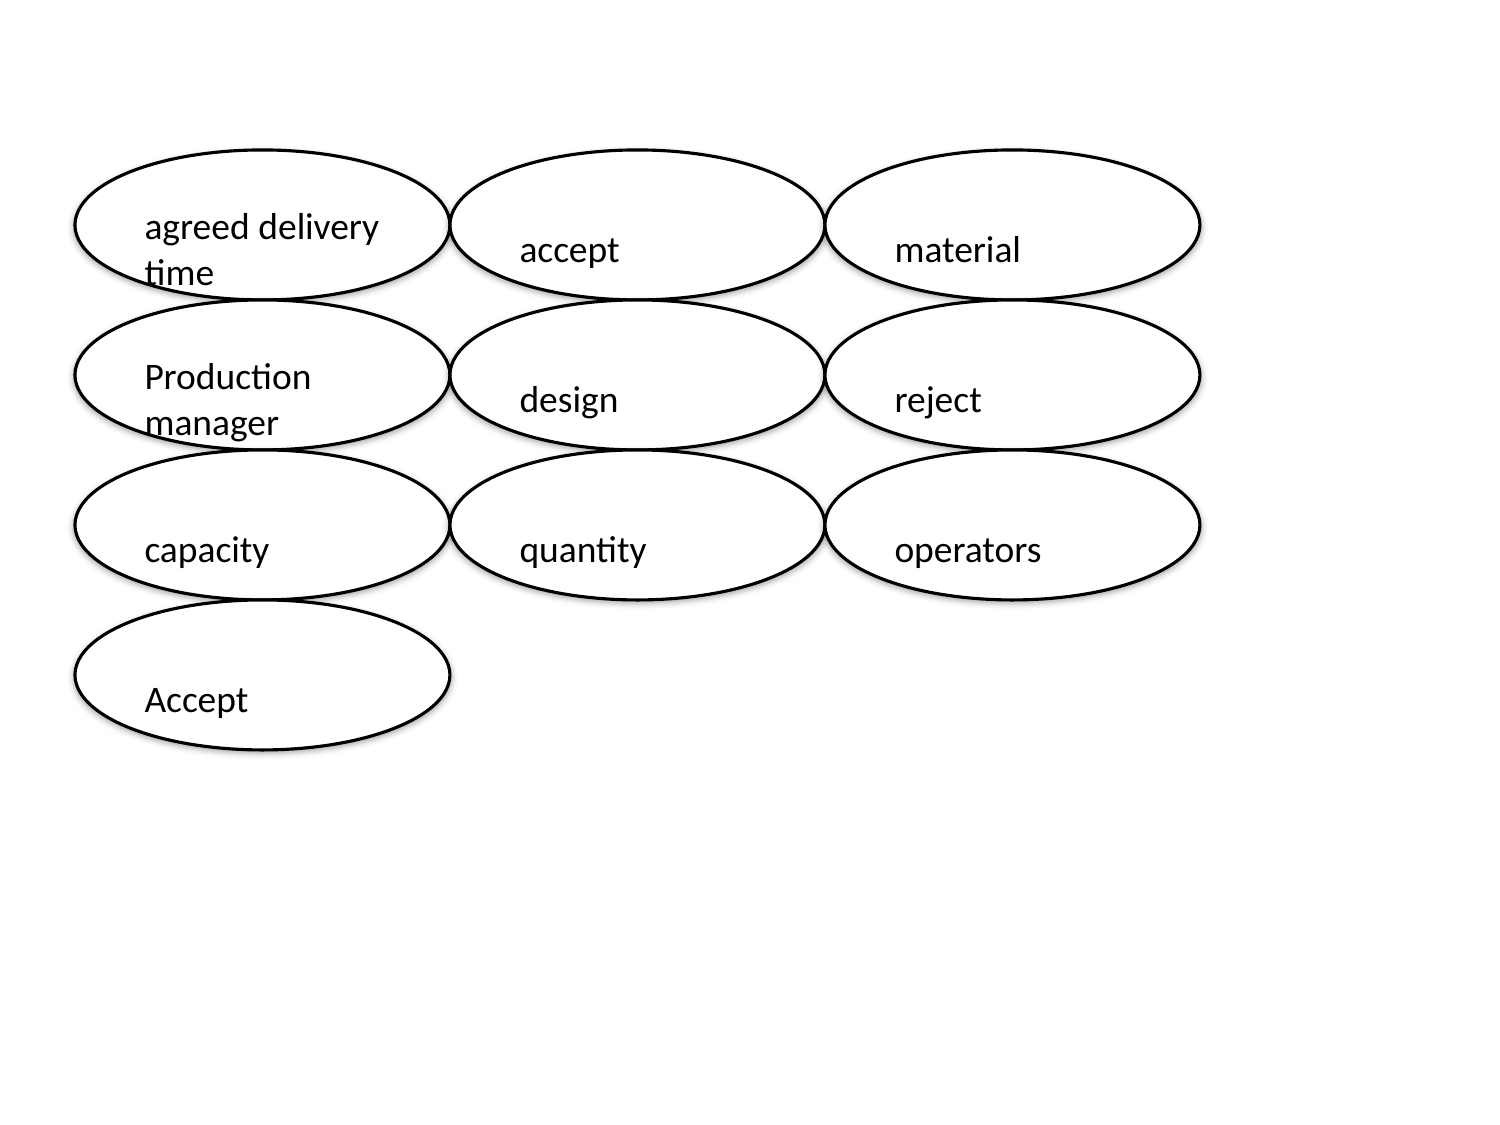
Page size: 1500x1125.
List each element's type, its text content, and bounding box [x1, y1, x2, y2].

text_box Accept [74, 599, 451, 751]
text_box quantity [449, 449, 823, 601]
text_box reject [824, 299, 1201, 450]
text_box design [449, 299, 823, 450]
text_box material [824, 149, 1201, 300]
text_box accept [449, 149, 823, 300]
text_box capacity [74, 449, 448, 600]
text_box agreed delivery time [74, 149, 448, 300]
text_box operators [824, 449, 1201, 601]
text_box Production manager [74, 299, 448, 450]
